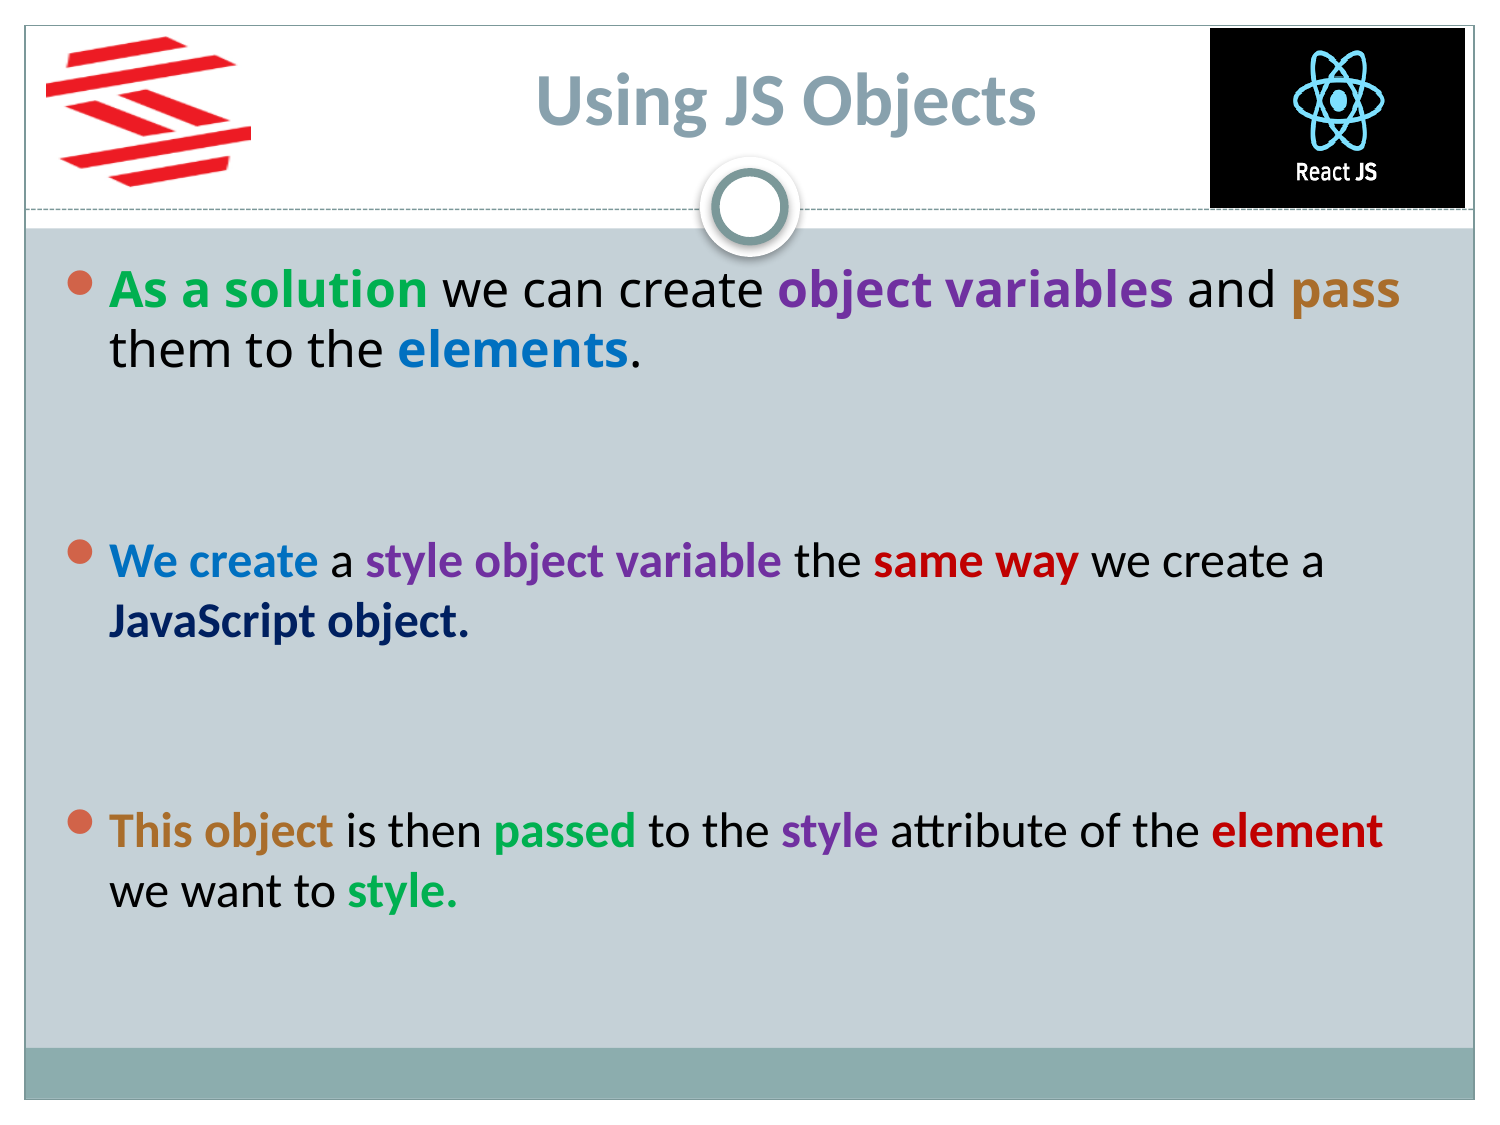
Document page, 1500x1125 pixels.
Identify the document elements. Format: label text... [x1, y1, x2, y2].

list As a solution we can create object variables and pass them to the elements. We create a style object variable the same way we create a JavaScript object. This object is then passed to the style attribute of the element we want to style. [49, 250, 1445, 1001]
title [46, 23, 1203, 186]
text_box Using JS Objects [265, 0, 1263, 148]
picture [46, 34, 252, 195]
picture [1210, 28, 1466, 209]
